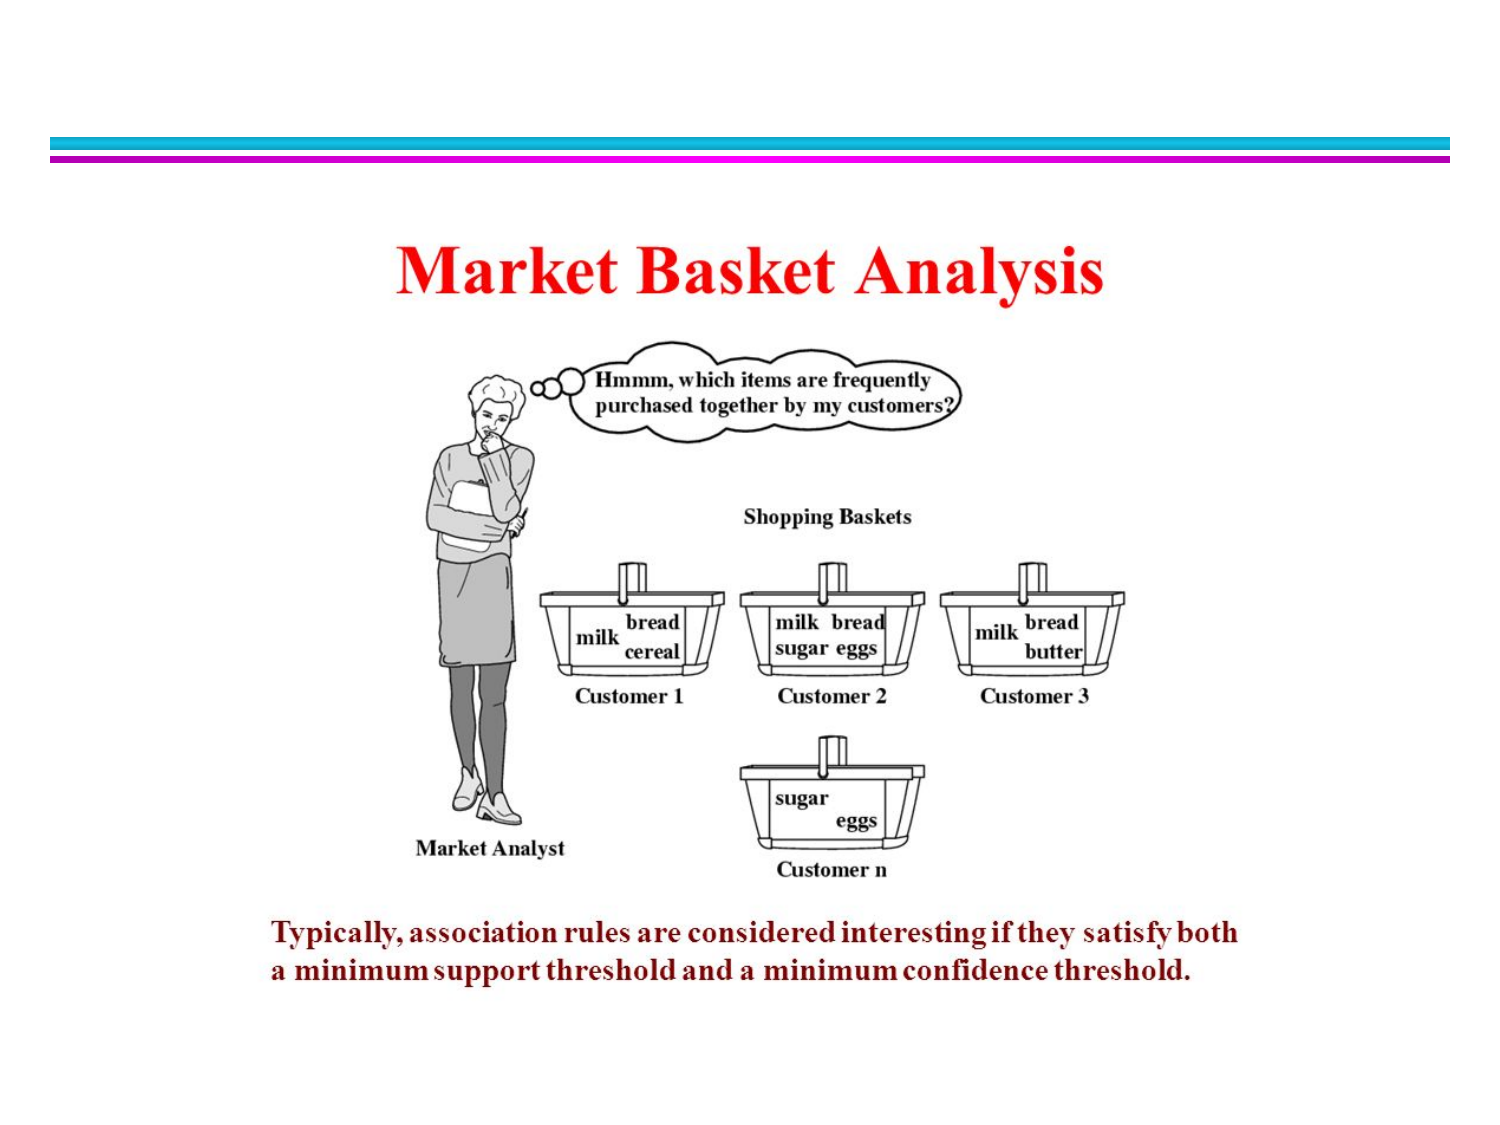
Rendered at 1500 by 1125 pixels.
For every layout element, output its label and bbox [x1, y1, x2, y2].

list [182, 187, 1317, 1038]
